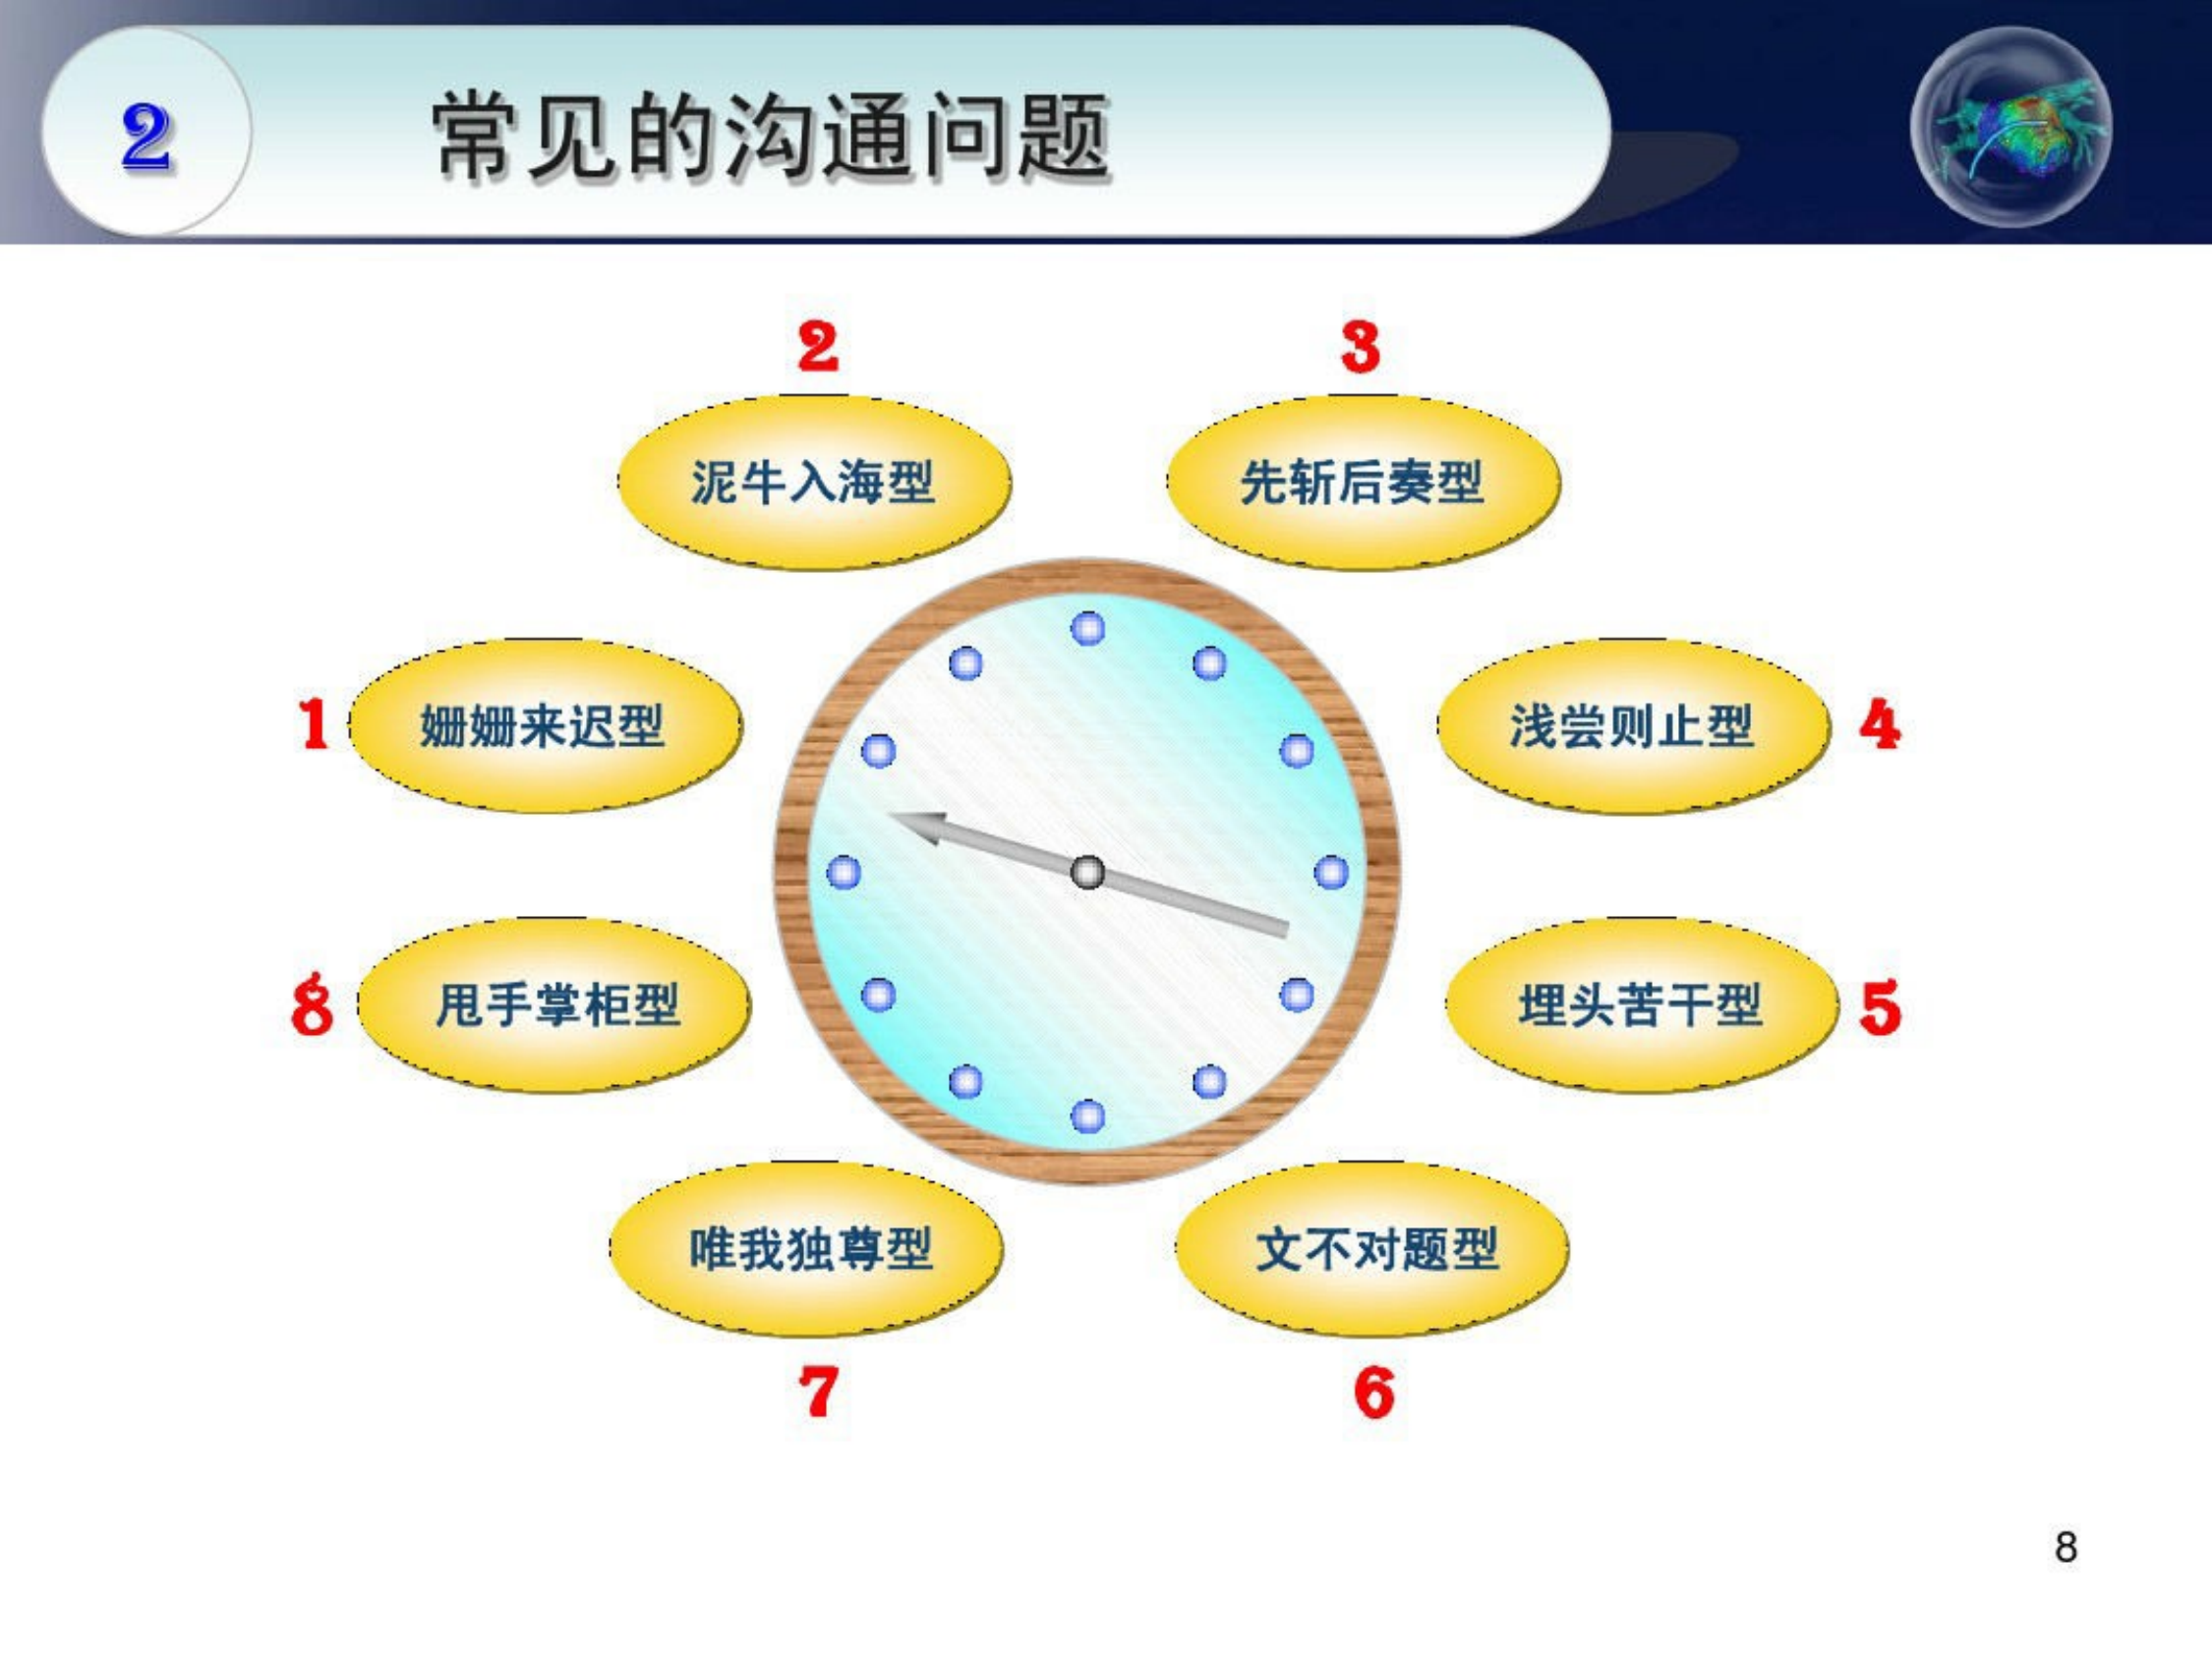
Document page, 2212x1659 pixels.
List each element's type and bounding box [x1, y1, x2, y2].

text_box [0, 0, 2212, 1659]
